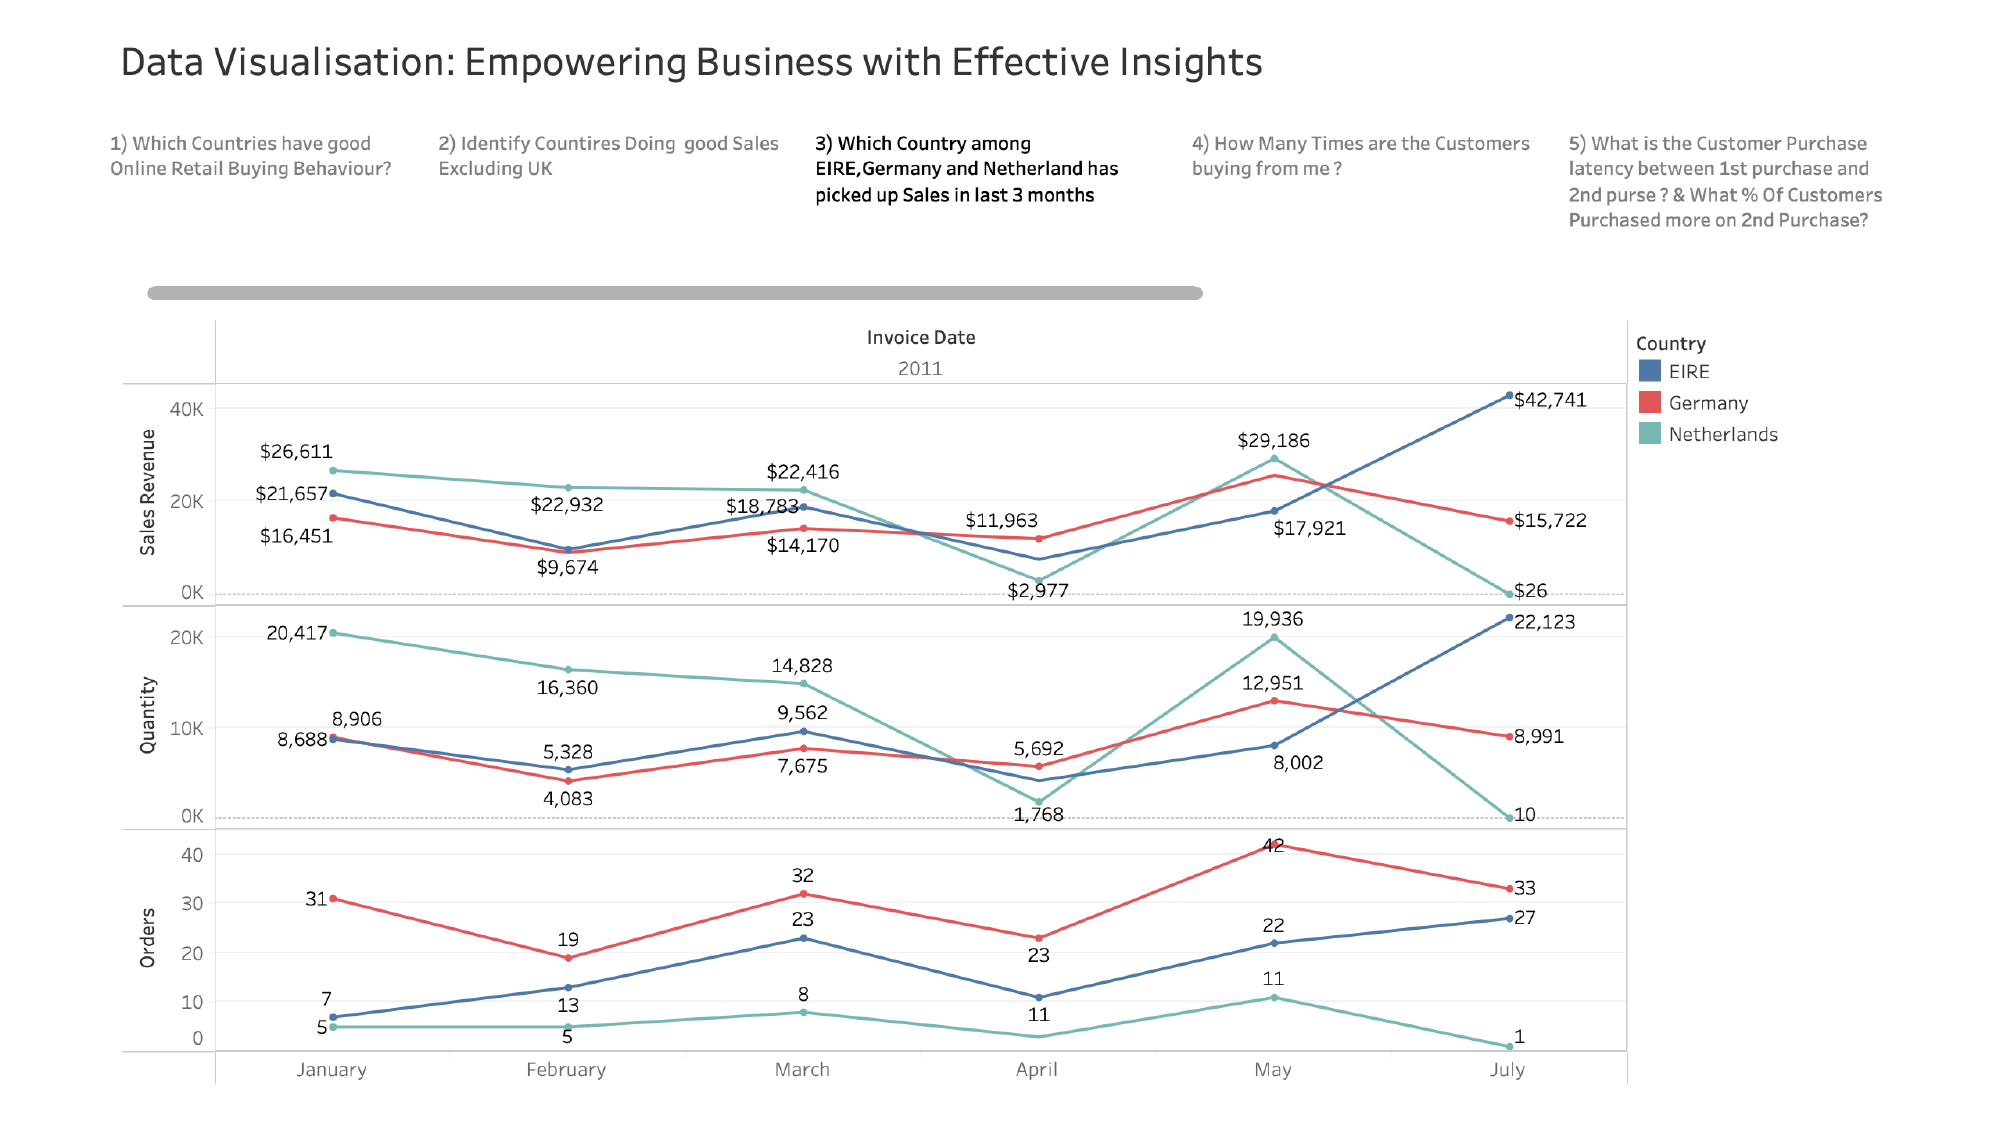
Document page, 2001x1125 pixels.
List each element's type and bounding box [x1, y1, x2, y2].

picture [97, 15, 1903, 1110]
